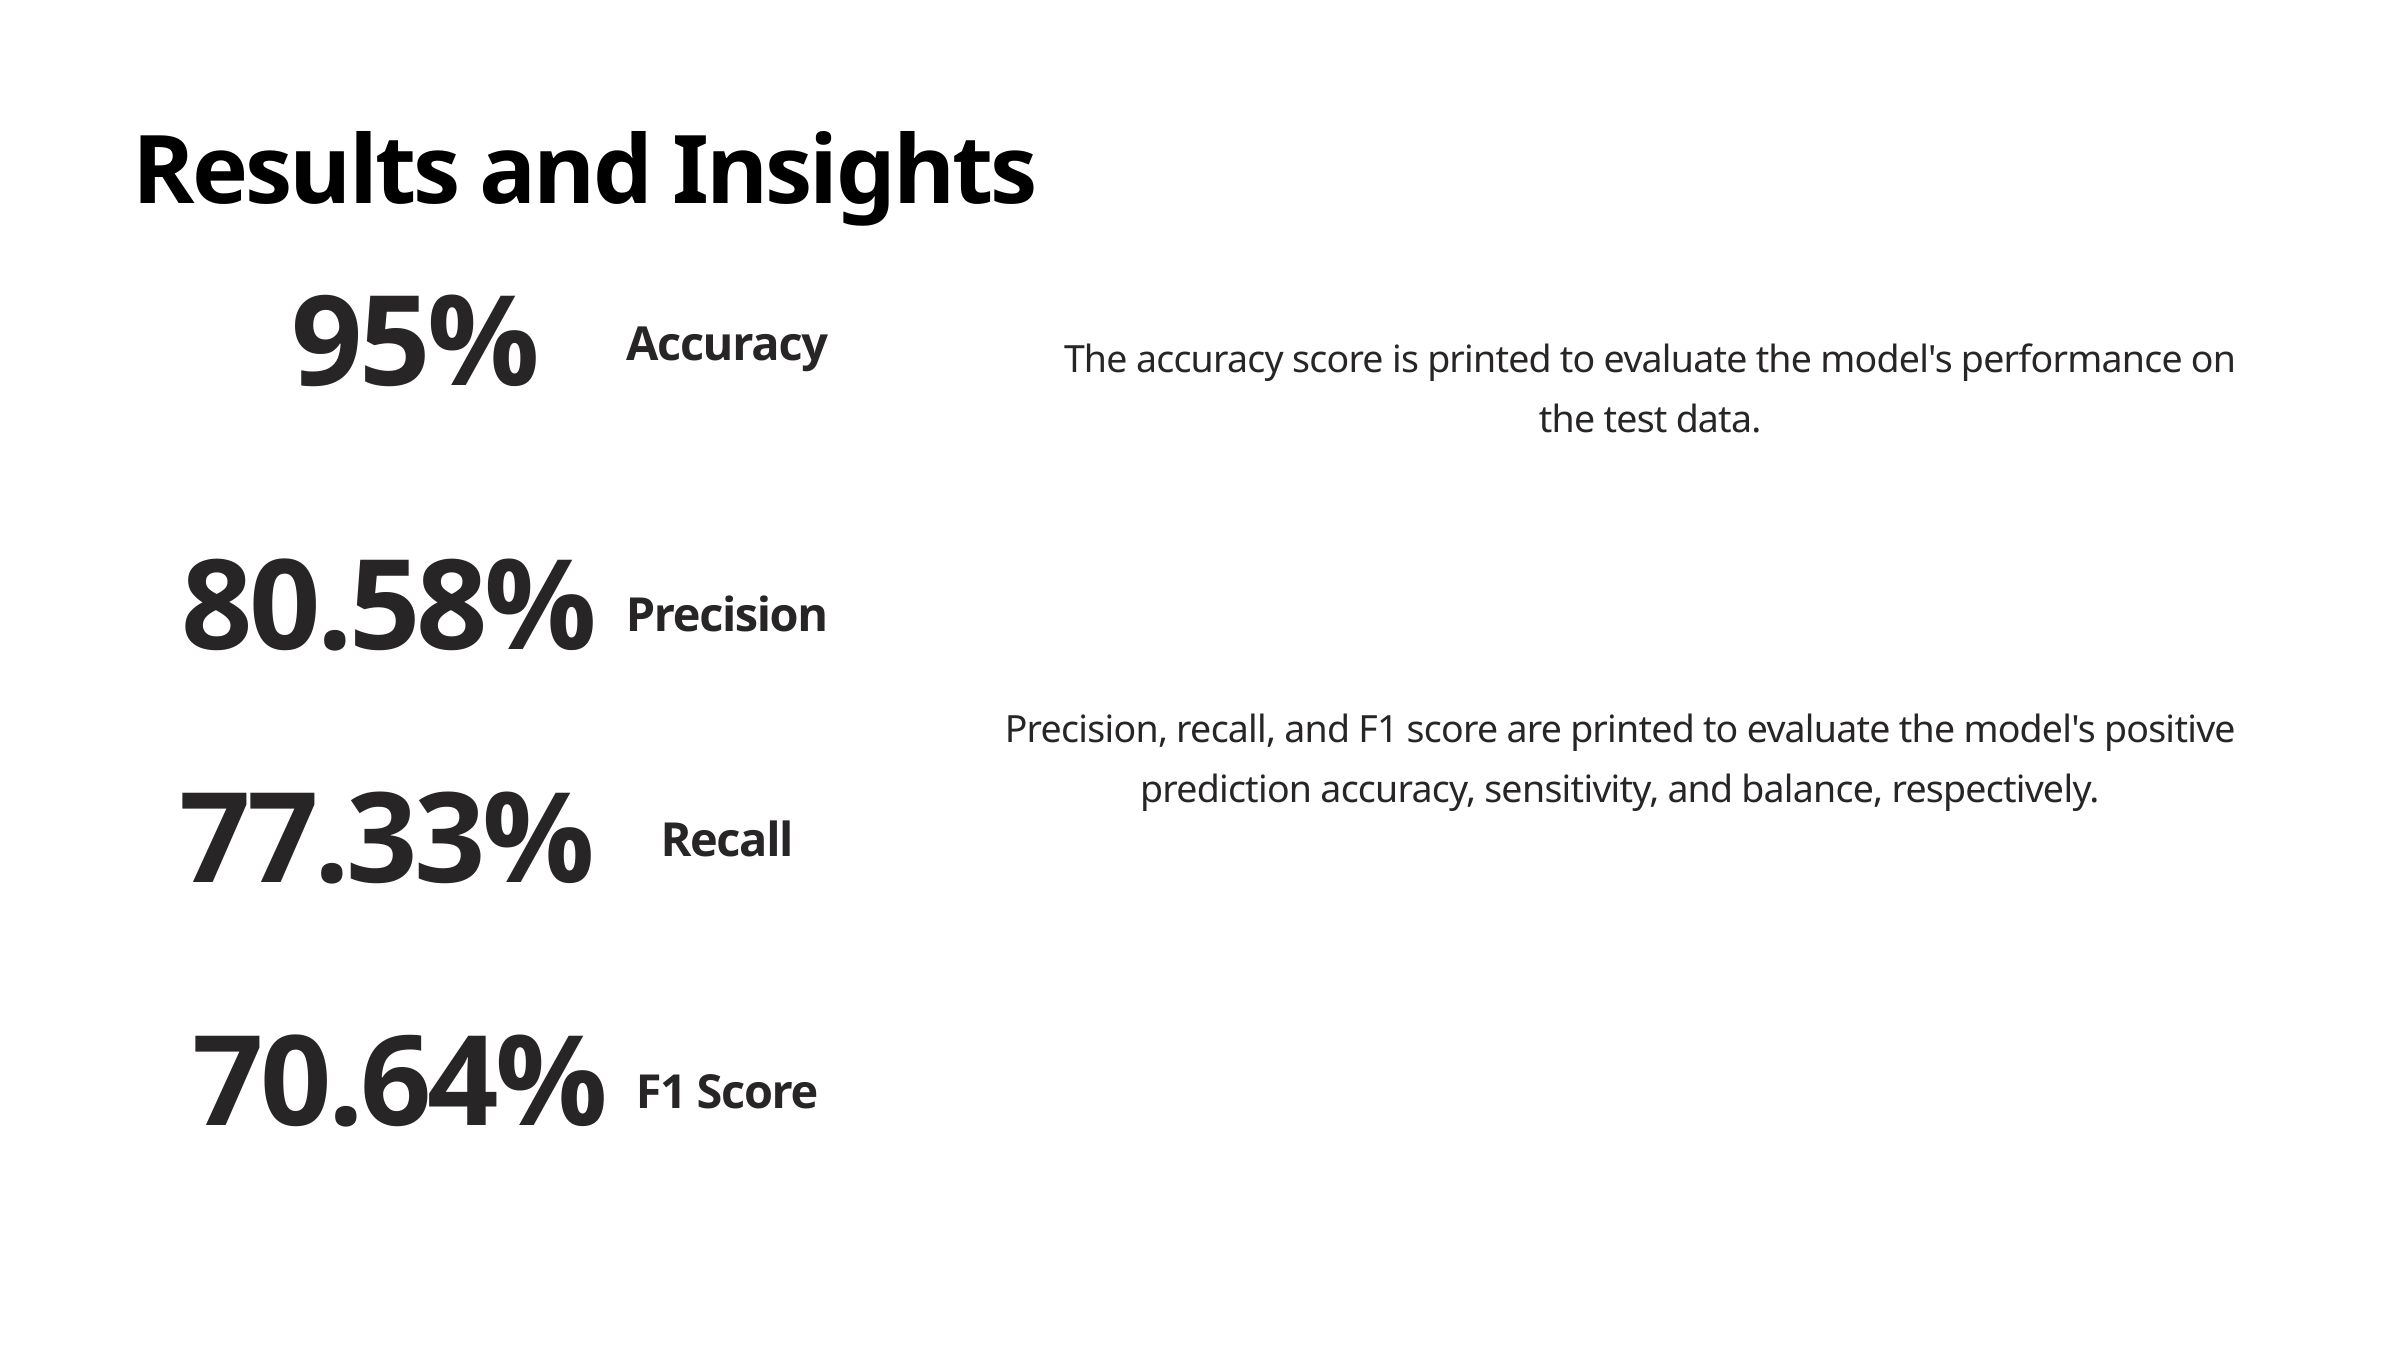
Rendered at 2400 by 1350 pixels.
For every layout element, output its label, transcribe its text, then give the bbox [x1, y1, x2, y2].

text_box Precision, recall, and F1 score are printed to evaluate the model's positive prediction accuracy, sensitivity, and balance, respectively. [1002, 689, 2238, 872]
text_box Precision [489, 582, 965, 642]
text_box F1 Score [489, 1059, 965, 1120]
text_box 70.64% [143, 1025, 657, 1151]
text_box Results and Insights [132, 104, 1083, 224]
text_box Recall [489, 807, 965, 867]
text_box 77.33% [130, 782, 644, 908]
text_box The accuracy score is printed to evaluate the model's performance on the test data. [1032, 319, 2268, 441]
text_box Accuracy [489, 310, 965, 371]
text_box 95% [0, 285, 1033, 411]
text_box 80.58% [132, 549, 646, 675]
